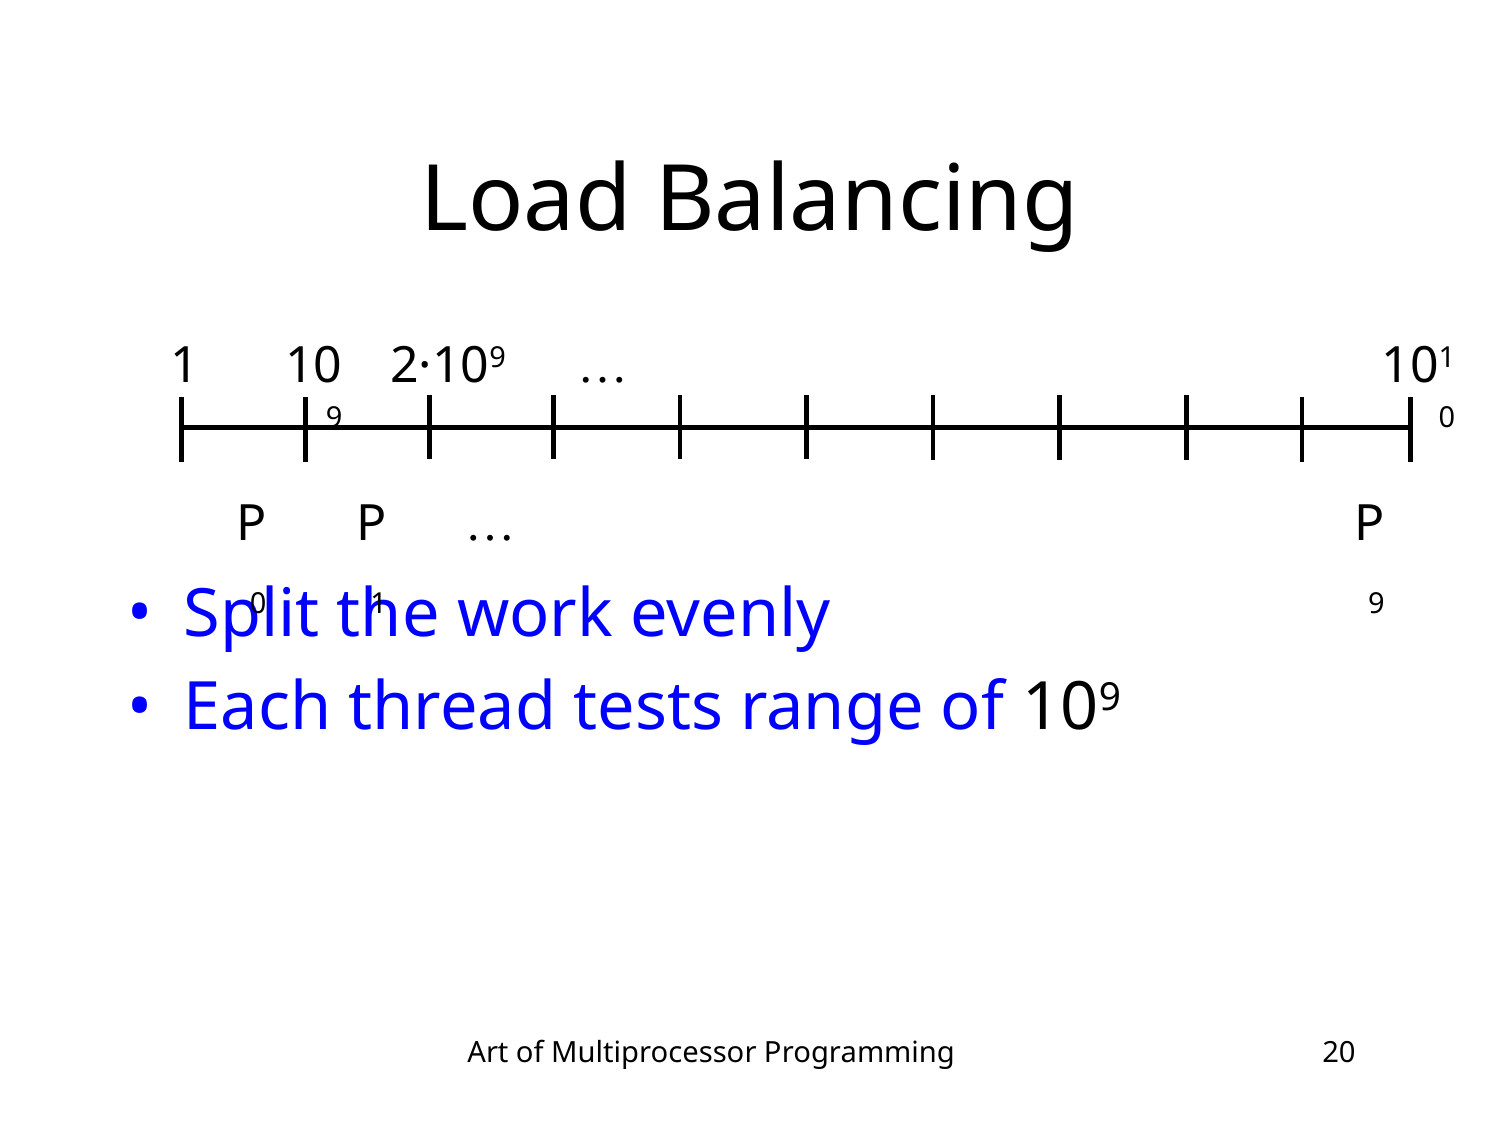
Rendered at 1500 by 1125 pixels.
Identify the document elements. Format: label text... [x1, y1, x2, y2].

title Load Balancing [112, 99, 1388, 288]
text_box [154, 324, 208, 462]
list Split the work evenly Each thread tests range of 109 [112, 562, 1388, 1000]
text_box … [562, 324, 643, 400]
text_box ‹#› [1058, 1025, 1371, 1101]
text_box P0 [204, 483, 282, 558]
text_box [1351, 324, 1471, 462]
text_box 2·109 [374, 324, 521, 400]
text_box … [449, 482, 531, 558]
text_box 109 [253, 324, 358, 400]
text_box P1 [330, 483, 402, 558]
text_box P9 [1323, 483, 1400, 558]
text_box Art of Multiprocessor Programming [390, 1025, 1033, 1101]
